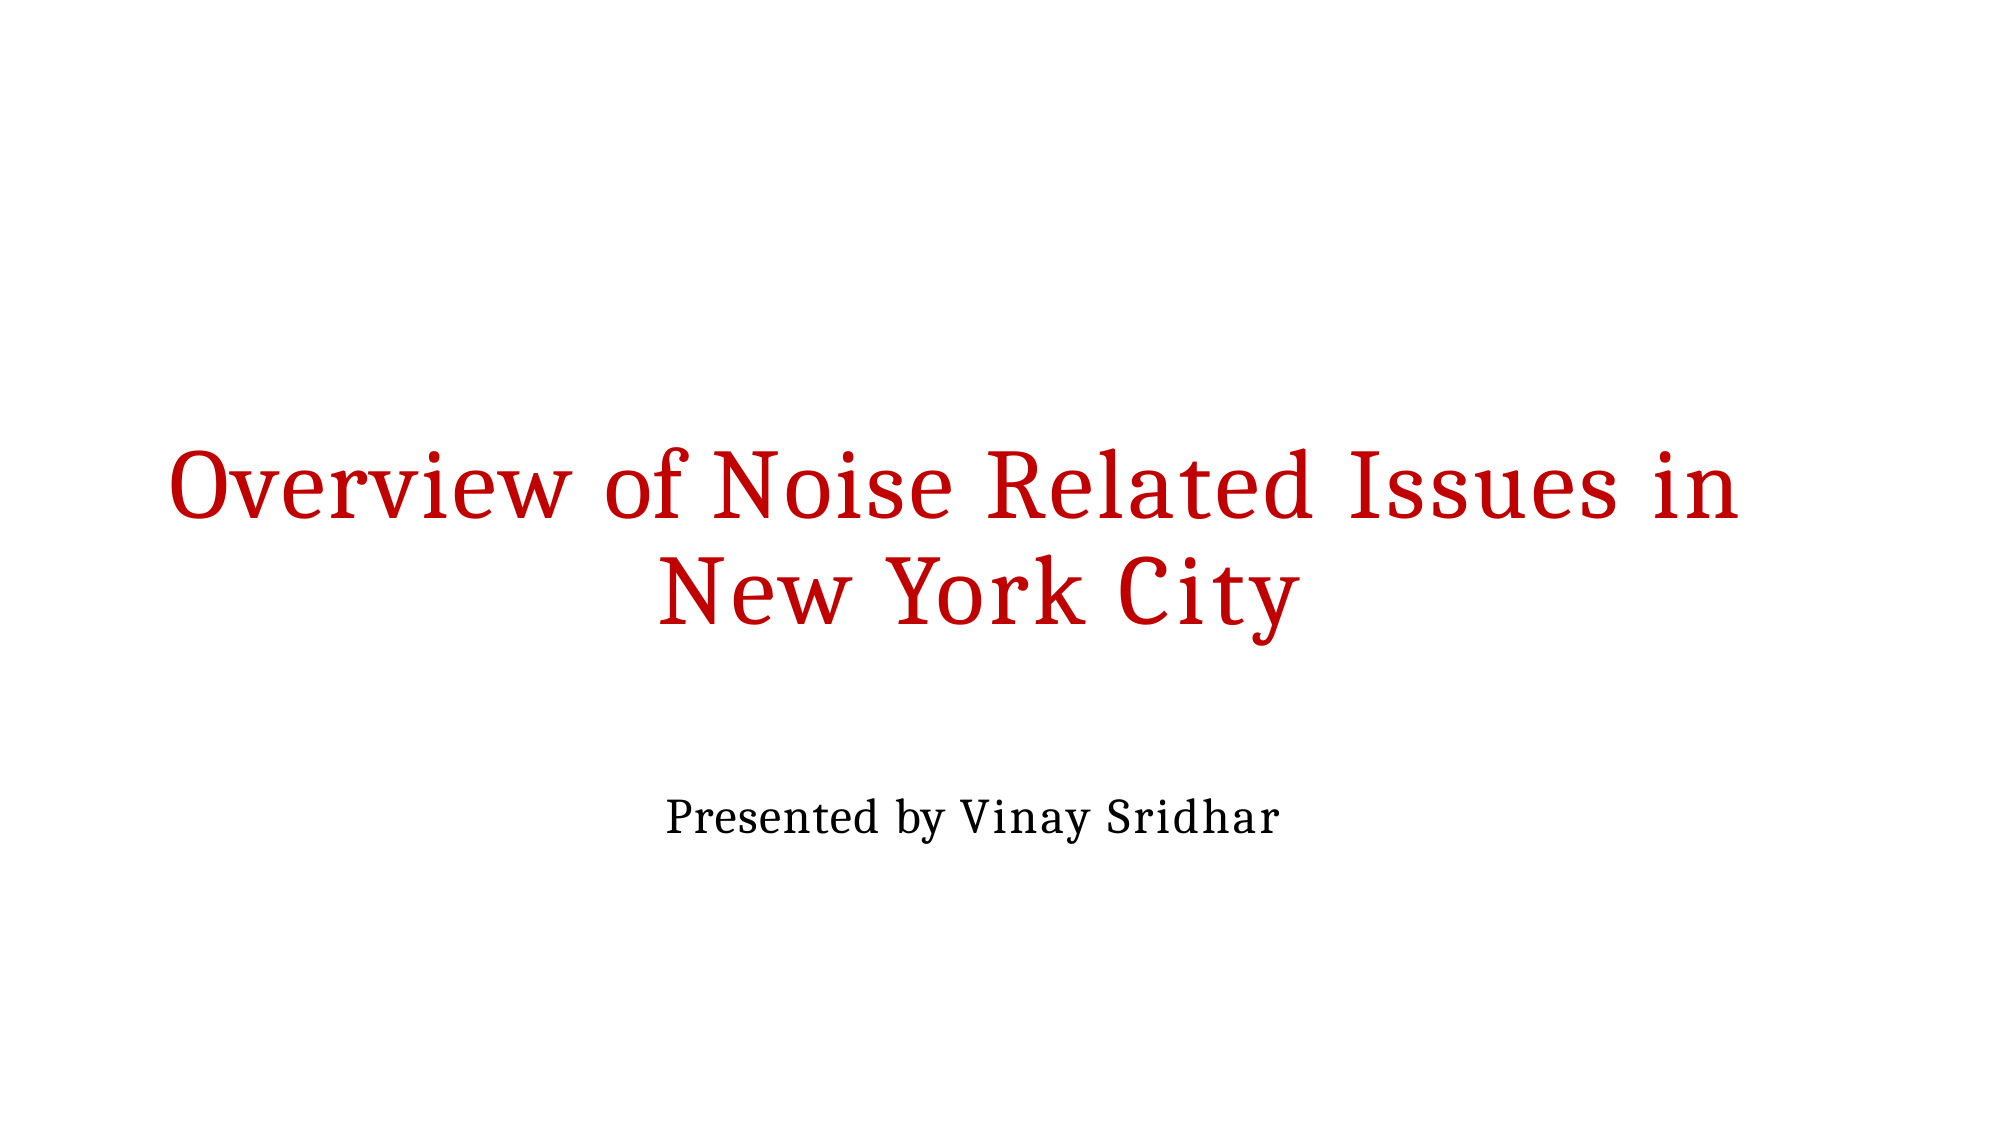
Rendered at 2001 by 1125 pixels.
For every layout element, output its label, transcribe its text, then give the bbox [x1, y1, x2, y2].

list Overview of Noise Related Issues in New York City [166, 312, 1834, 1070]
text_box Presented by Vinay Sridhar [663, 765, 1337, 843]
